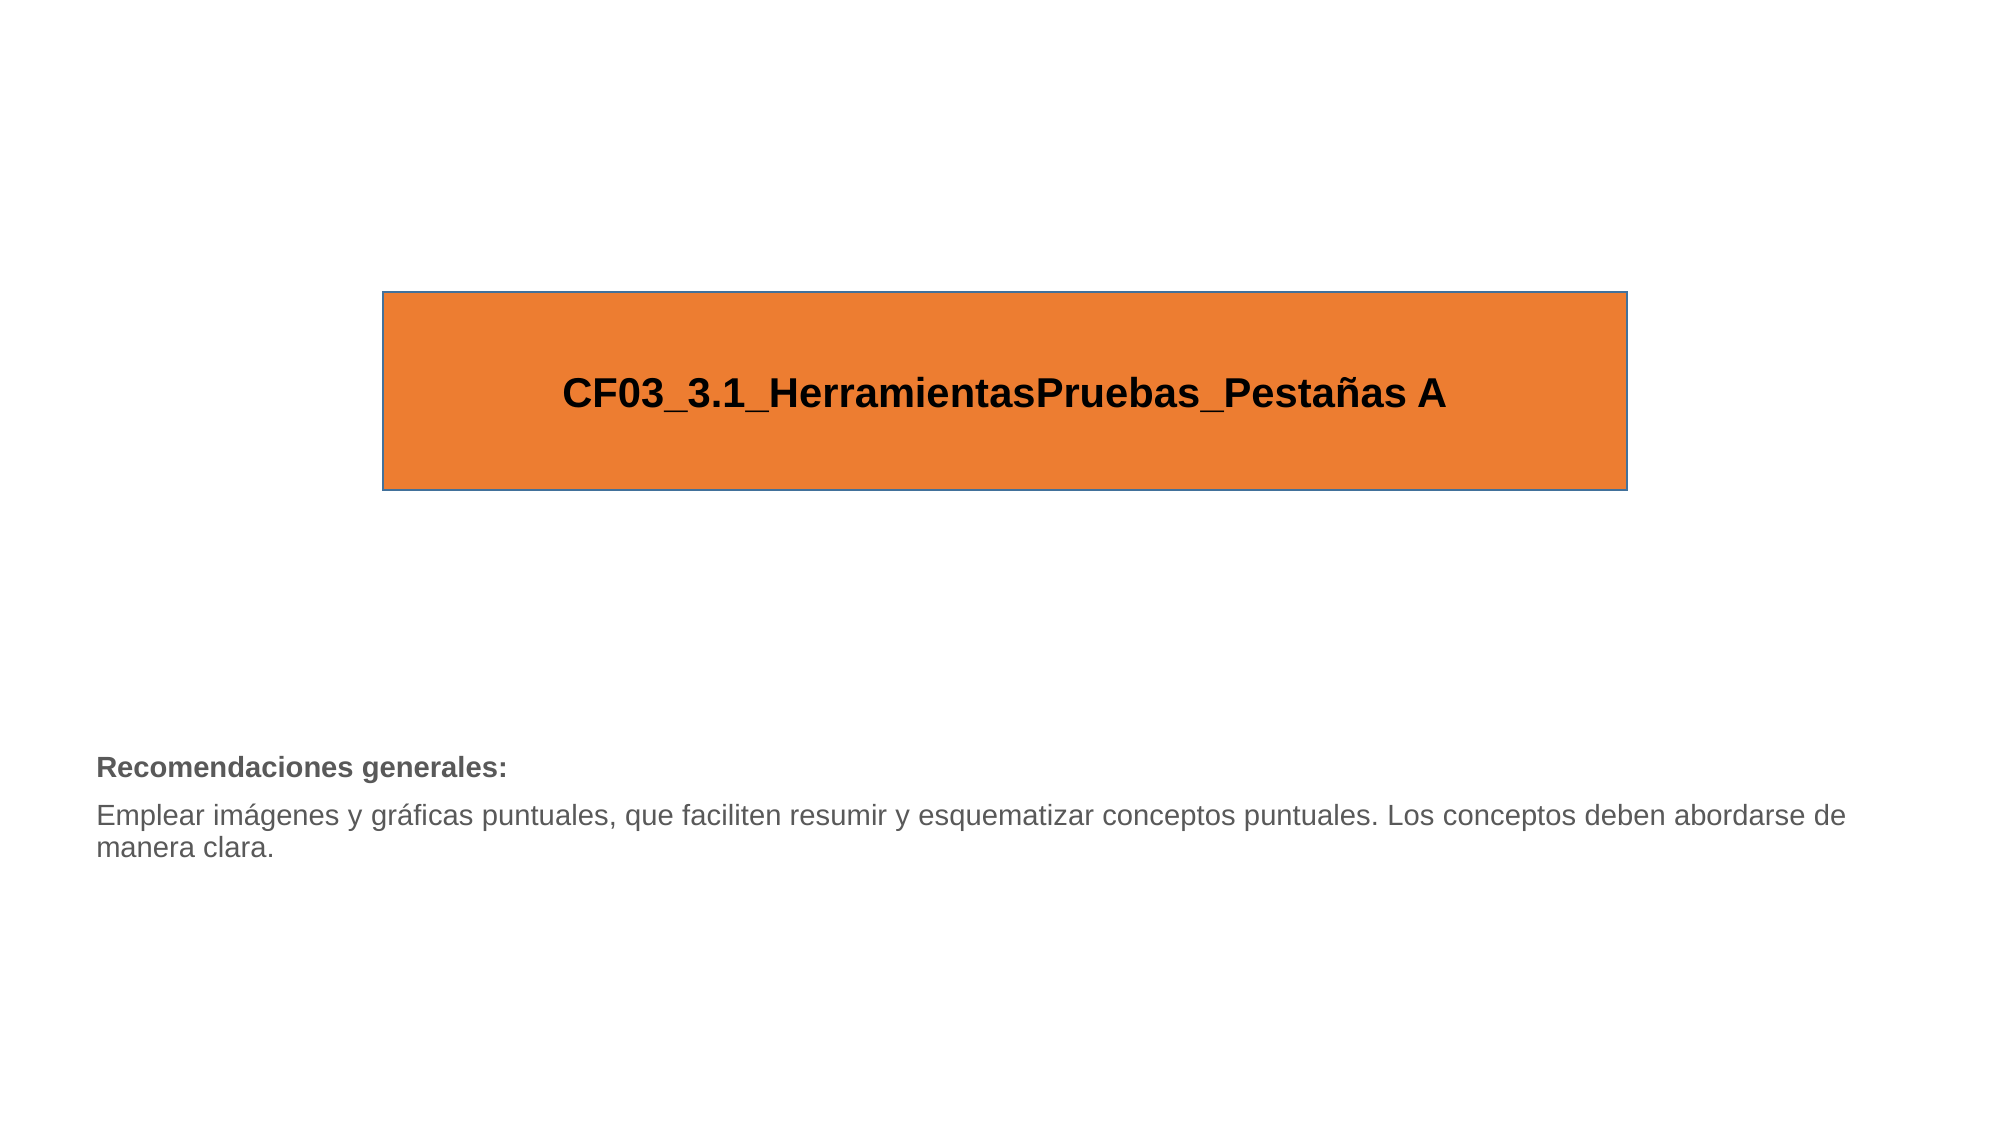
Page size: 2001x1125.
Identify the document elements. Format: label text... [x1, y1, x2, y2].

text_box Recomendaciones generales: Emplear imágenes y gráficas puntuales, que faciliten resumir y esquematizar conceptos puntuales. Los conceptos deben abordarse de manera clara. [81, 745, 1865, 873]
text_box CF03_3.1_HerramientasPruebas_Pestañas A [382, 291, 1628, 491]
